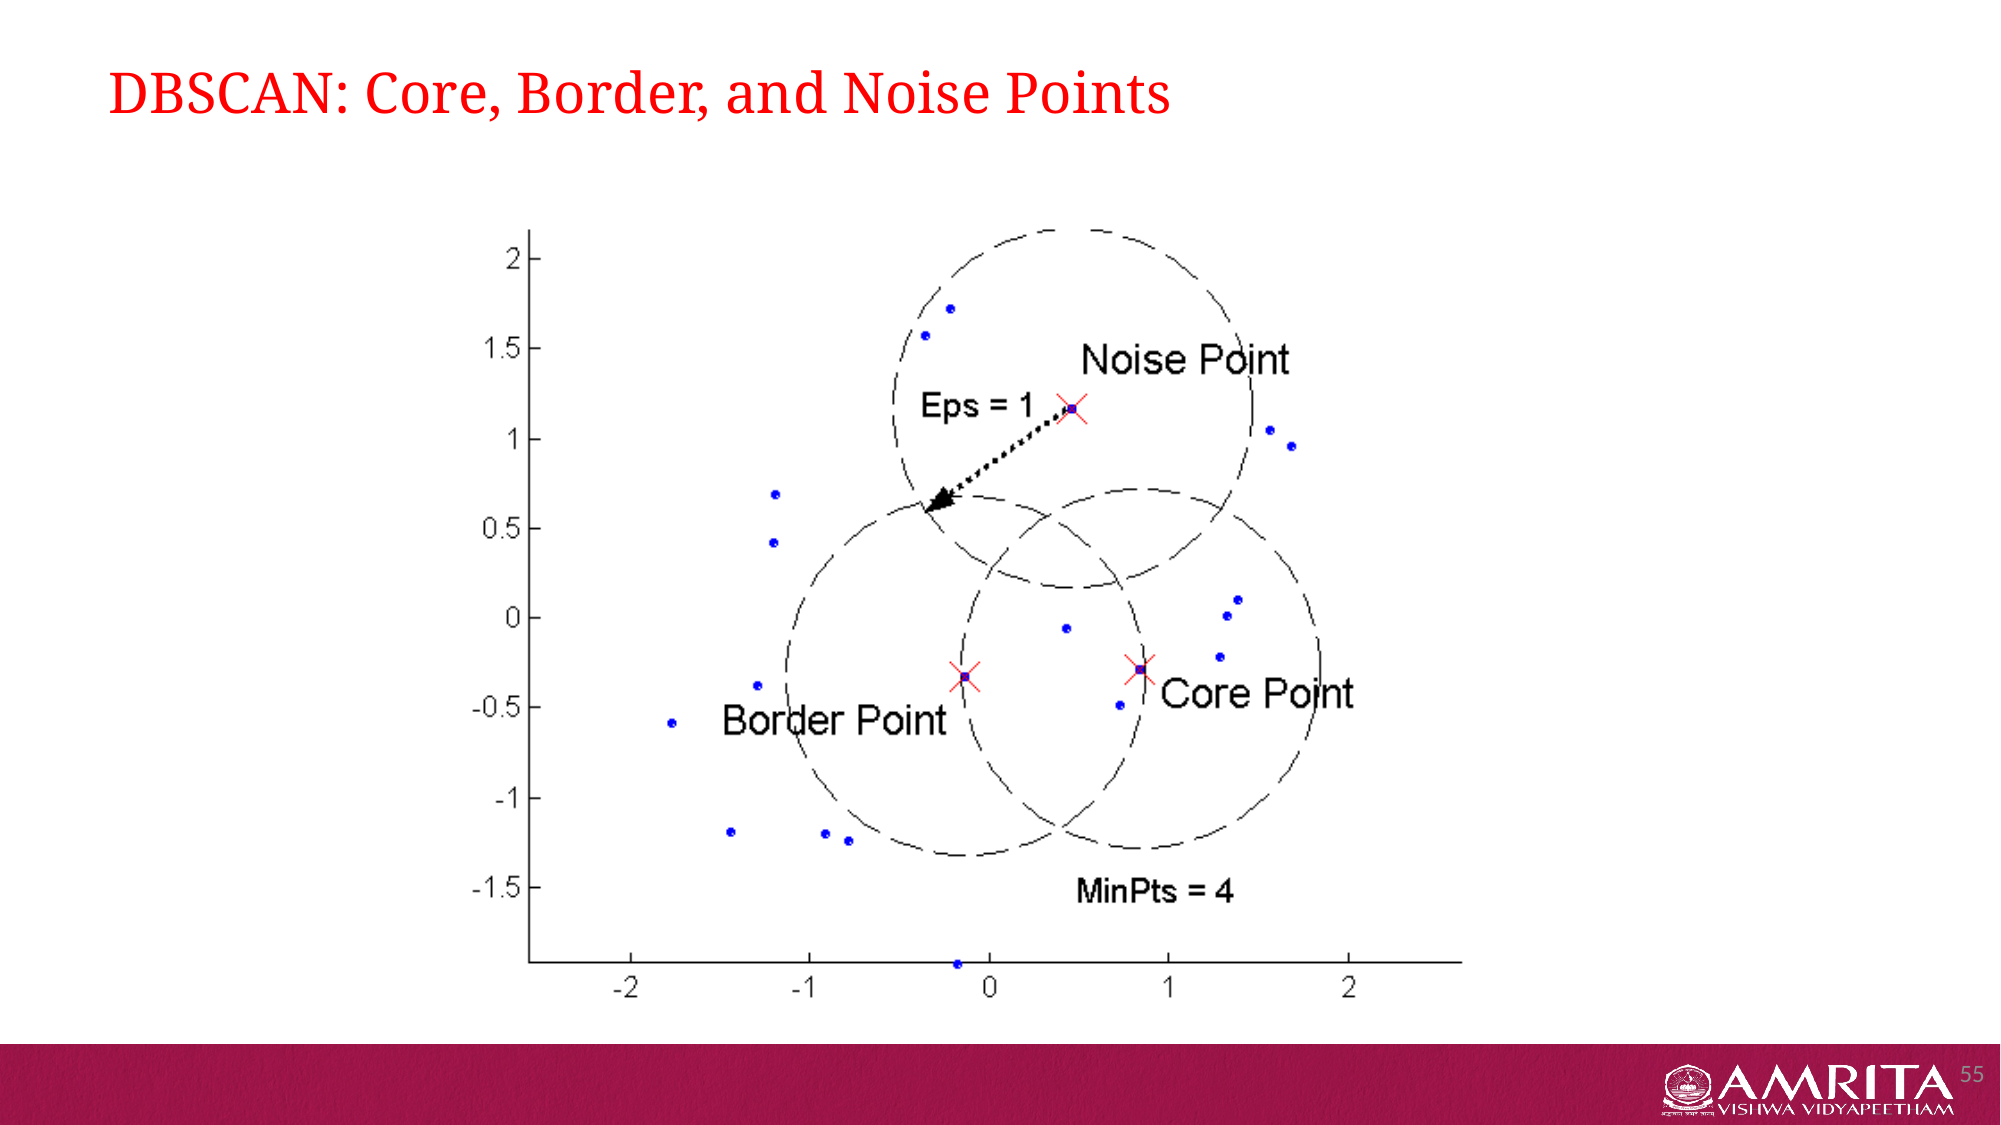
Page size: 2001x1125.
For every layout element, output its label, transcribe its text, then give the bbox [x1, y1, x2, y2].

slide_number 55 [1550, 1042, 2000, 1103]
title DBSCAN: Core, Border, and Noise Points [93, 57, 1933, 134]
picture [0, 1044, 2001, 1125]
picture [374, 162, 1575, 1025]
